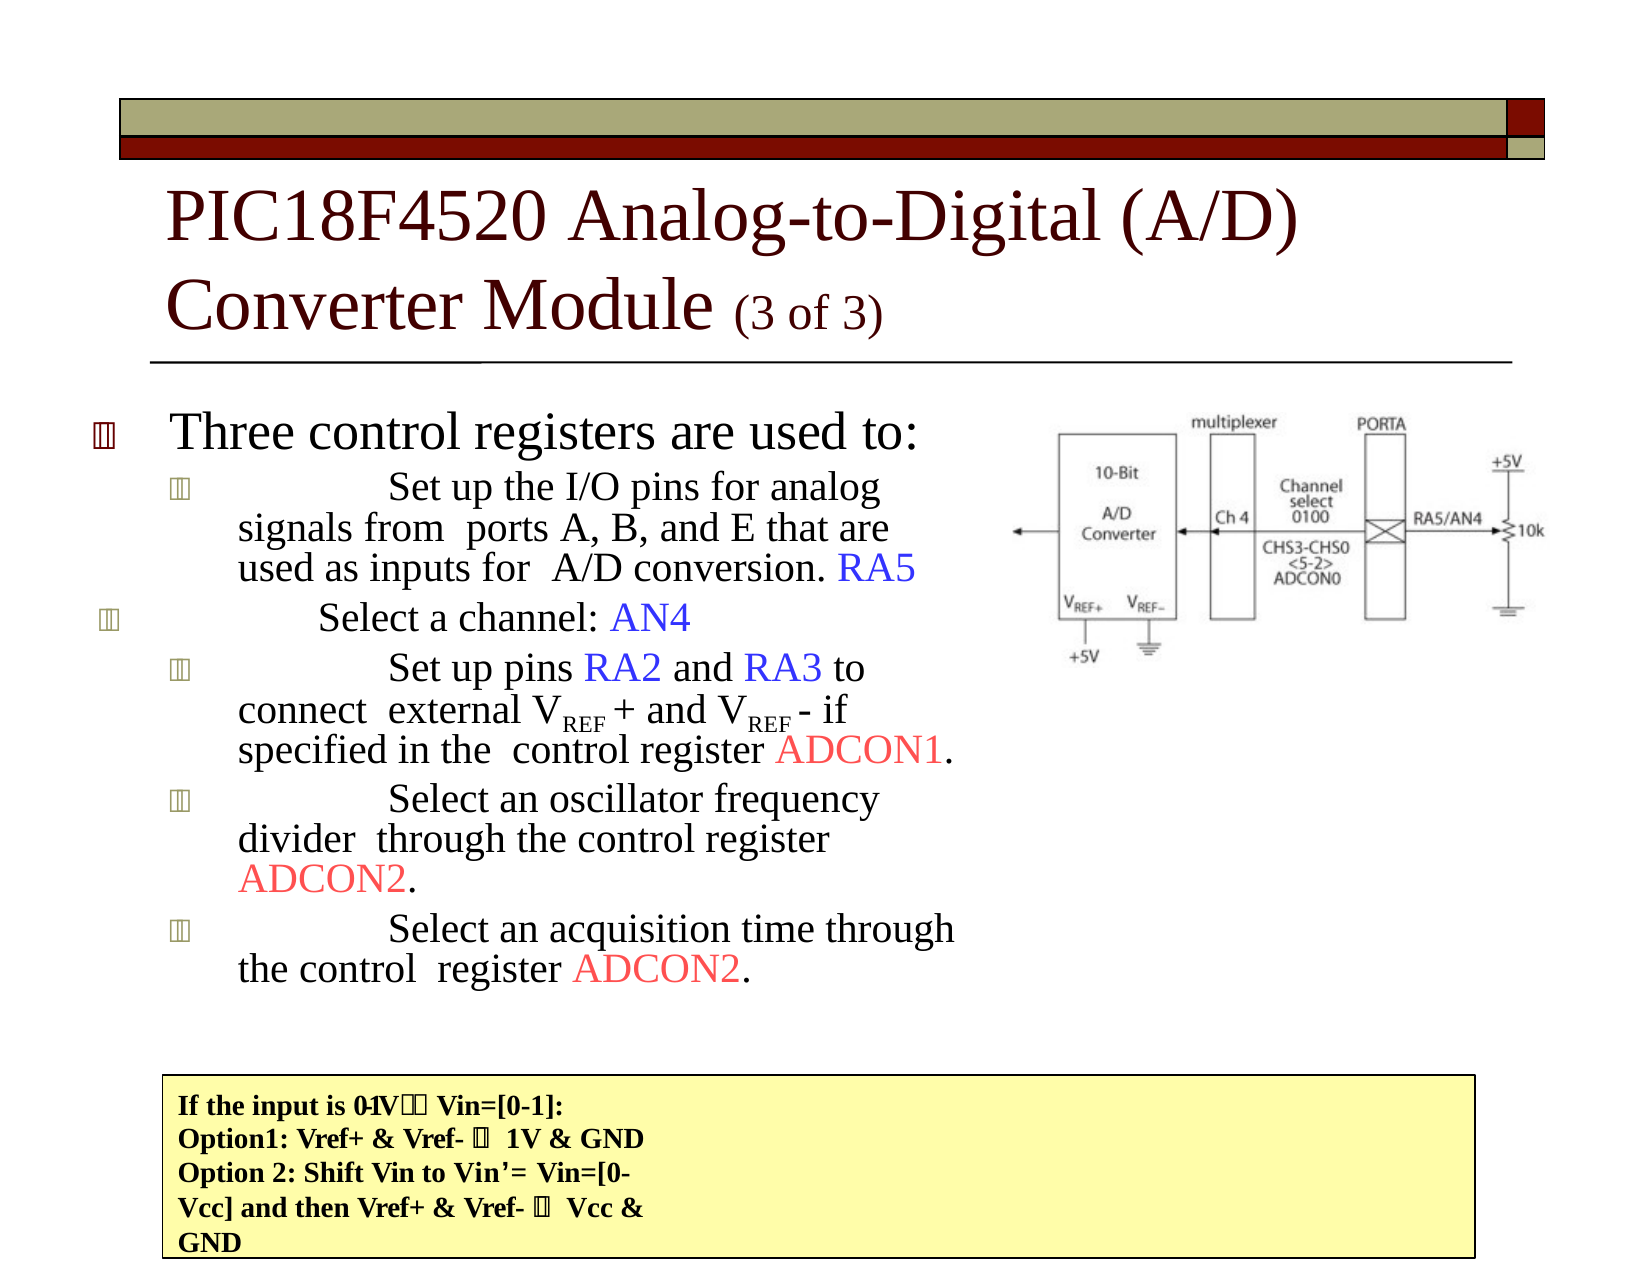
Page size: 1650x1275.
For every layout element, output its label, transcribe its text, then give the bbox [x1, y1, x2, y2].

table_header [1508, 100, 1544, 135]
table_cell [1508, 138, 1544, 158]
title PIC18F4520 Analog-to-Digital (A/D) Converter Module (3 of 3) [162, 150, 1397, 379]
table_cell [121, 138, 1506, 158]
text_box  Three control registers are used to:  Set up the I/O pins for analog signals from ports A, B, and E that are used as inputs for A/D conversion. RA5  Select a channel: AN4  Set up pins RA2 and RA3 to connect external VREF + and VREF - if specified in the control register ADCON1.  Select an oscillator frequency divider through the control register ADCON2.  Select an acquisition time through the control register ADCON2. [87, 394, 1000, 991]
table_header [121, 100, 1506, 135]
text_box [1012, 412, 1550, 668]
text_box If the input is 0-1V Vin=[0-1]: Option1: Vref+ & Vref-  1V & GND Option 2: Shift Vin to Vin’= Vin=[0-Vcc] and then Vref+ & Vref-  Vcc & GND [162, 1074, 1475, 1258]
